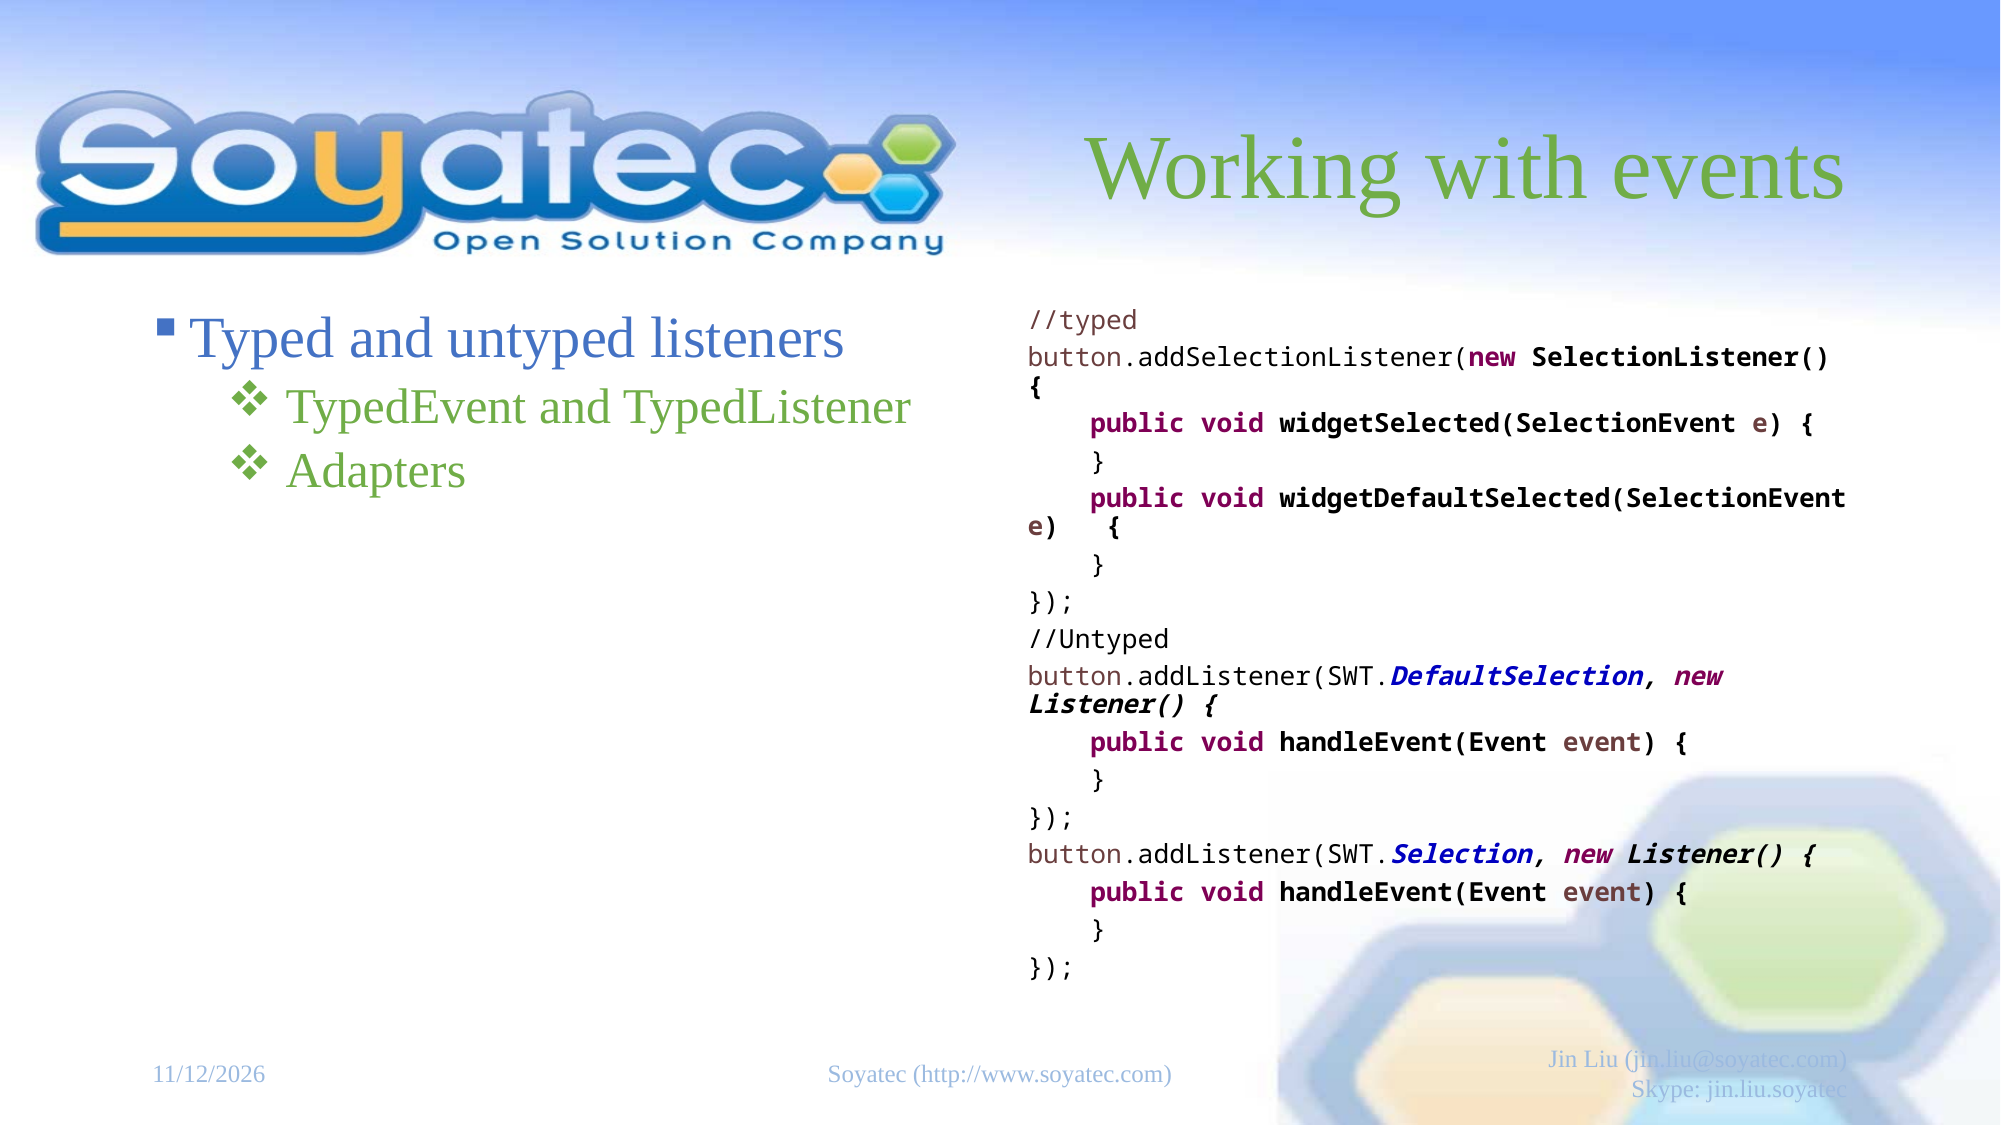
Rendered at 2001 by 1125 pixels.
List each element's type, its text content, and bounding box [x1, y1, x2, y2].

picture [0, 0, 2001, 1125]
list Typed and untyped listeners TypedEvent and TypedListener Adapters [137, 299, 988, 1014]
footer Soyatec (http://www.soyatec.com) [662, 1042, 1338, 1103]
slide_number Jin Liu (jin.liu@soyatec.com) Skype: jin.liu.soyatec [1412, 1042, 1863, 1103]
list //typed button.addSelectionListener(new SelectionListener() { public void widgetSelected(SelectionEvent e) { } public void widgetDefaultSelected(SelectionEvent e) { } }); //Untyped button.addListener(SWT.DefaultSelection, new Listener() { public void handleEvent(Event event) { } }); button.addListener(SWT.Selection, new Listener() { public void handleEvent(Event event) { } }); [1012, 299, 1863, 1014]
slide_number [137, 1042, 588, 1103]
title Working with events [962, 59, 1863, 278]
